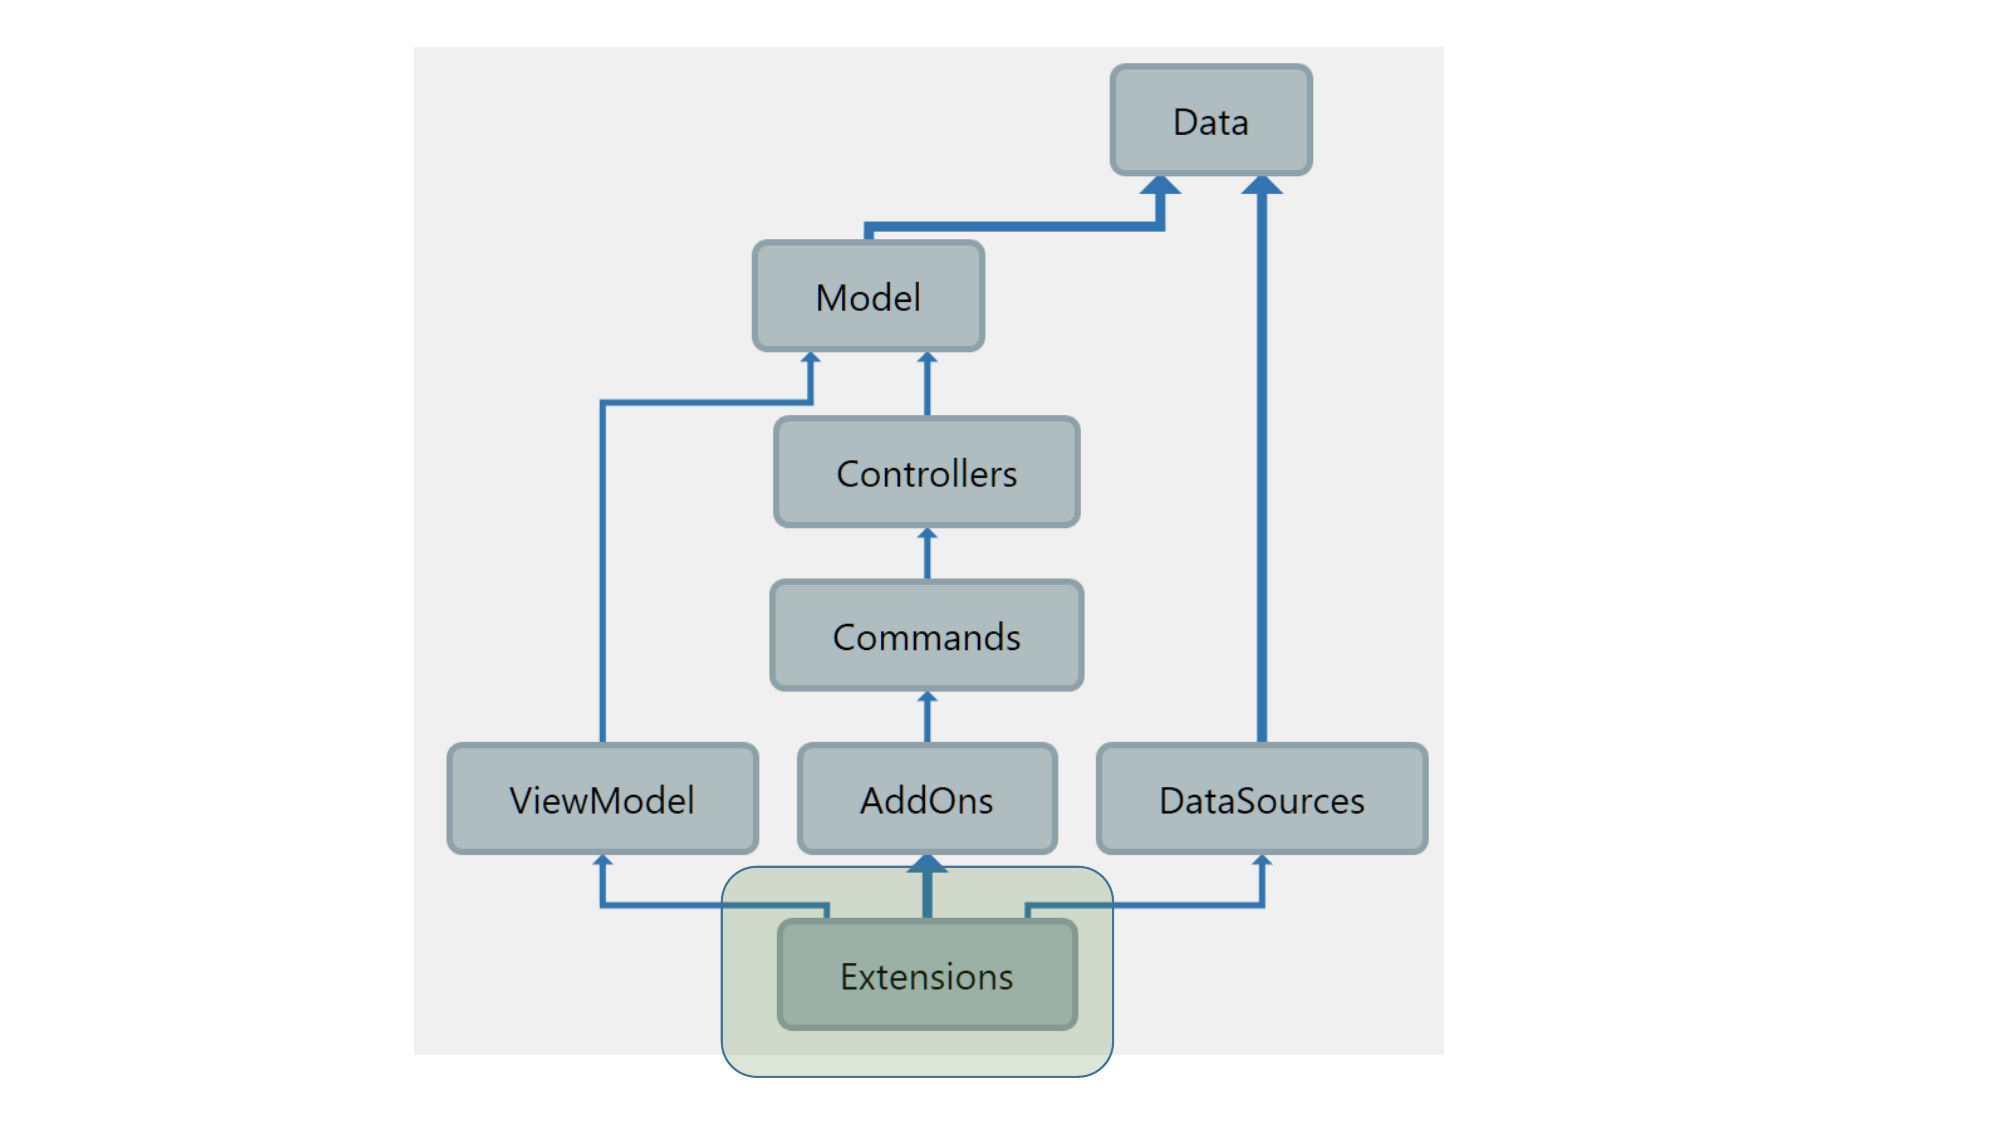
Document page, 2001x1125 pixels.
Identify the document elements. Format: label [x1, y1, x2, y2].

text_box [723, 1055, 1112, 1078]
picture [414, 47, 1444, 1055]
